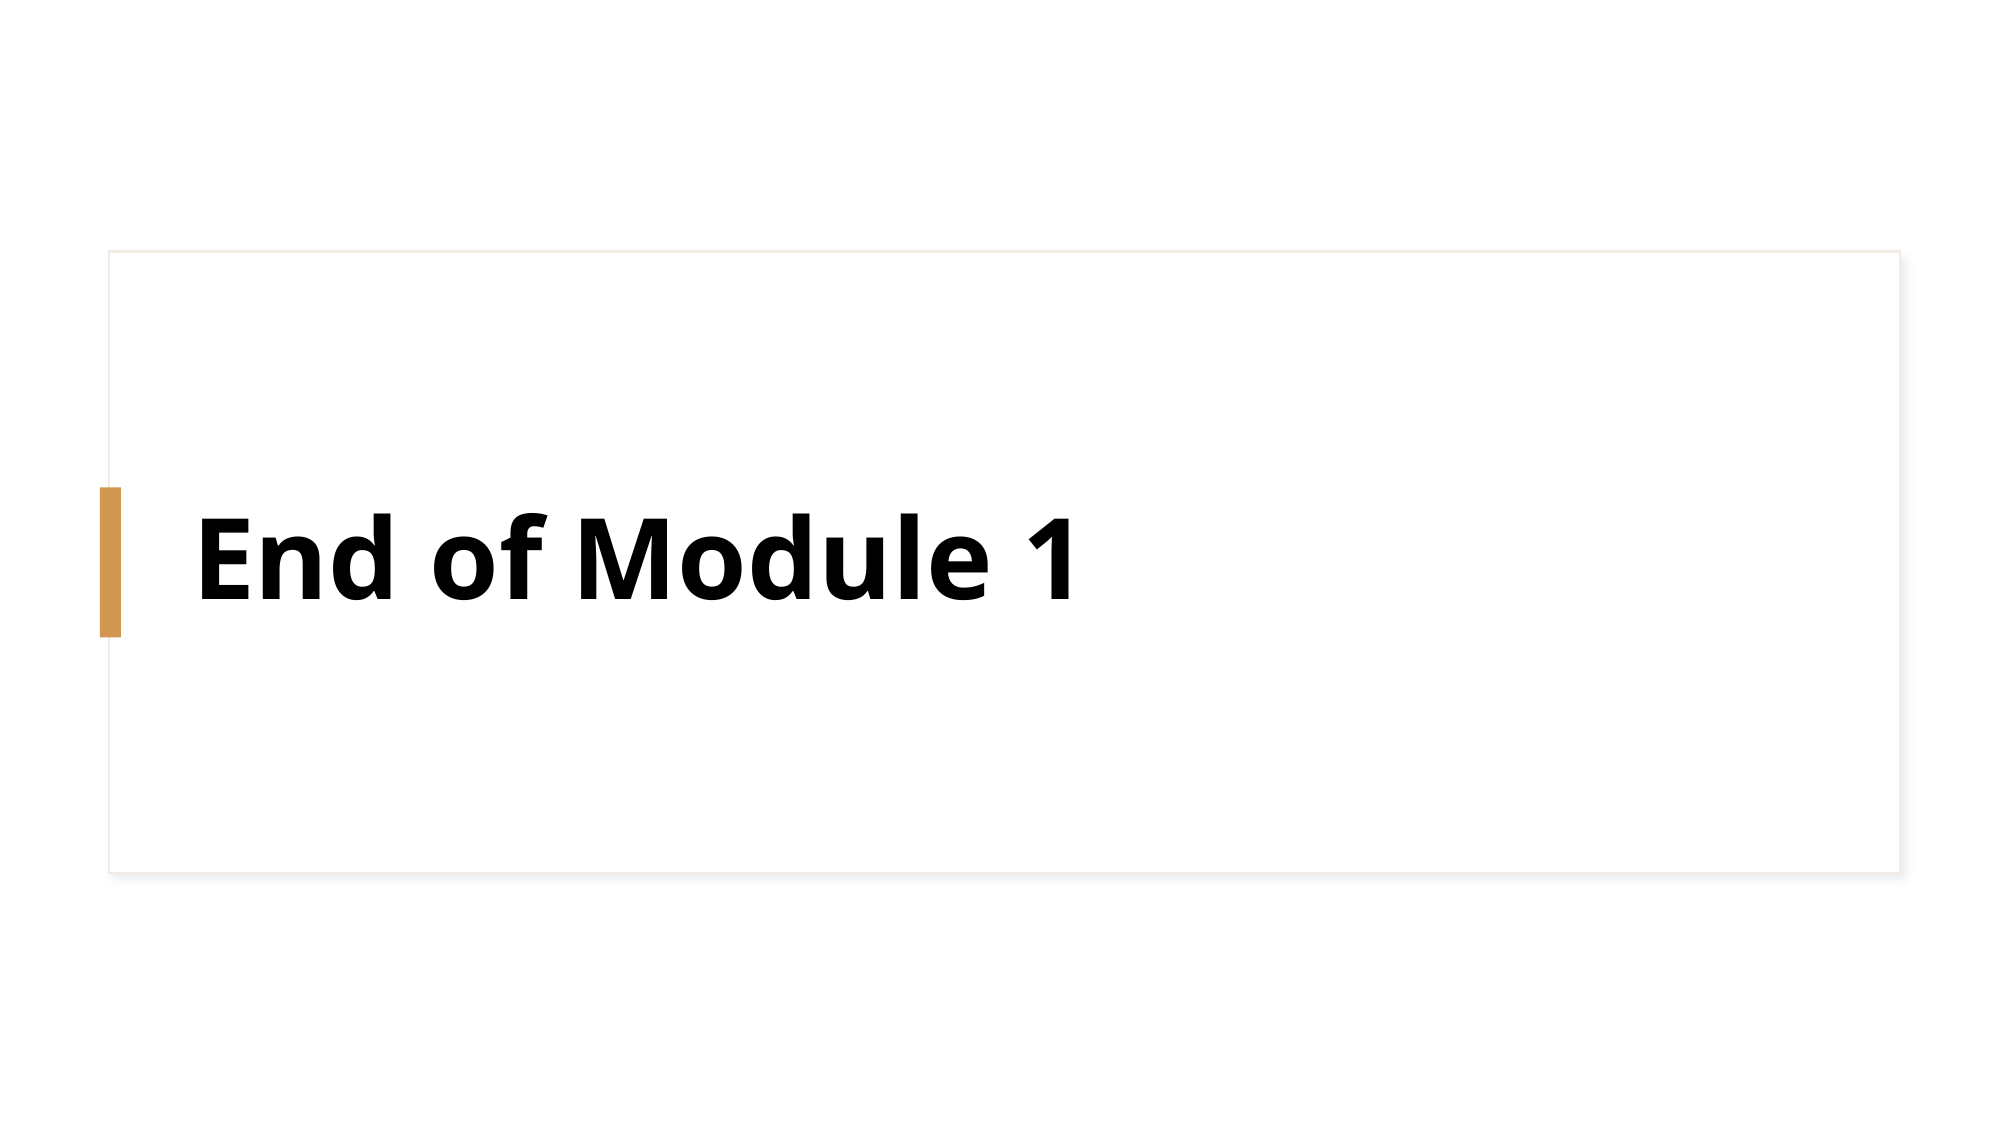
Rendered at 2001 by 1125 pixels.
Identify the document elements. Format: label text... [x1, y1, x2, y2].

title End of Module 1 [176, 318, 1847, 809]
